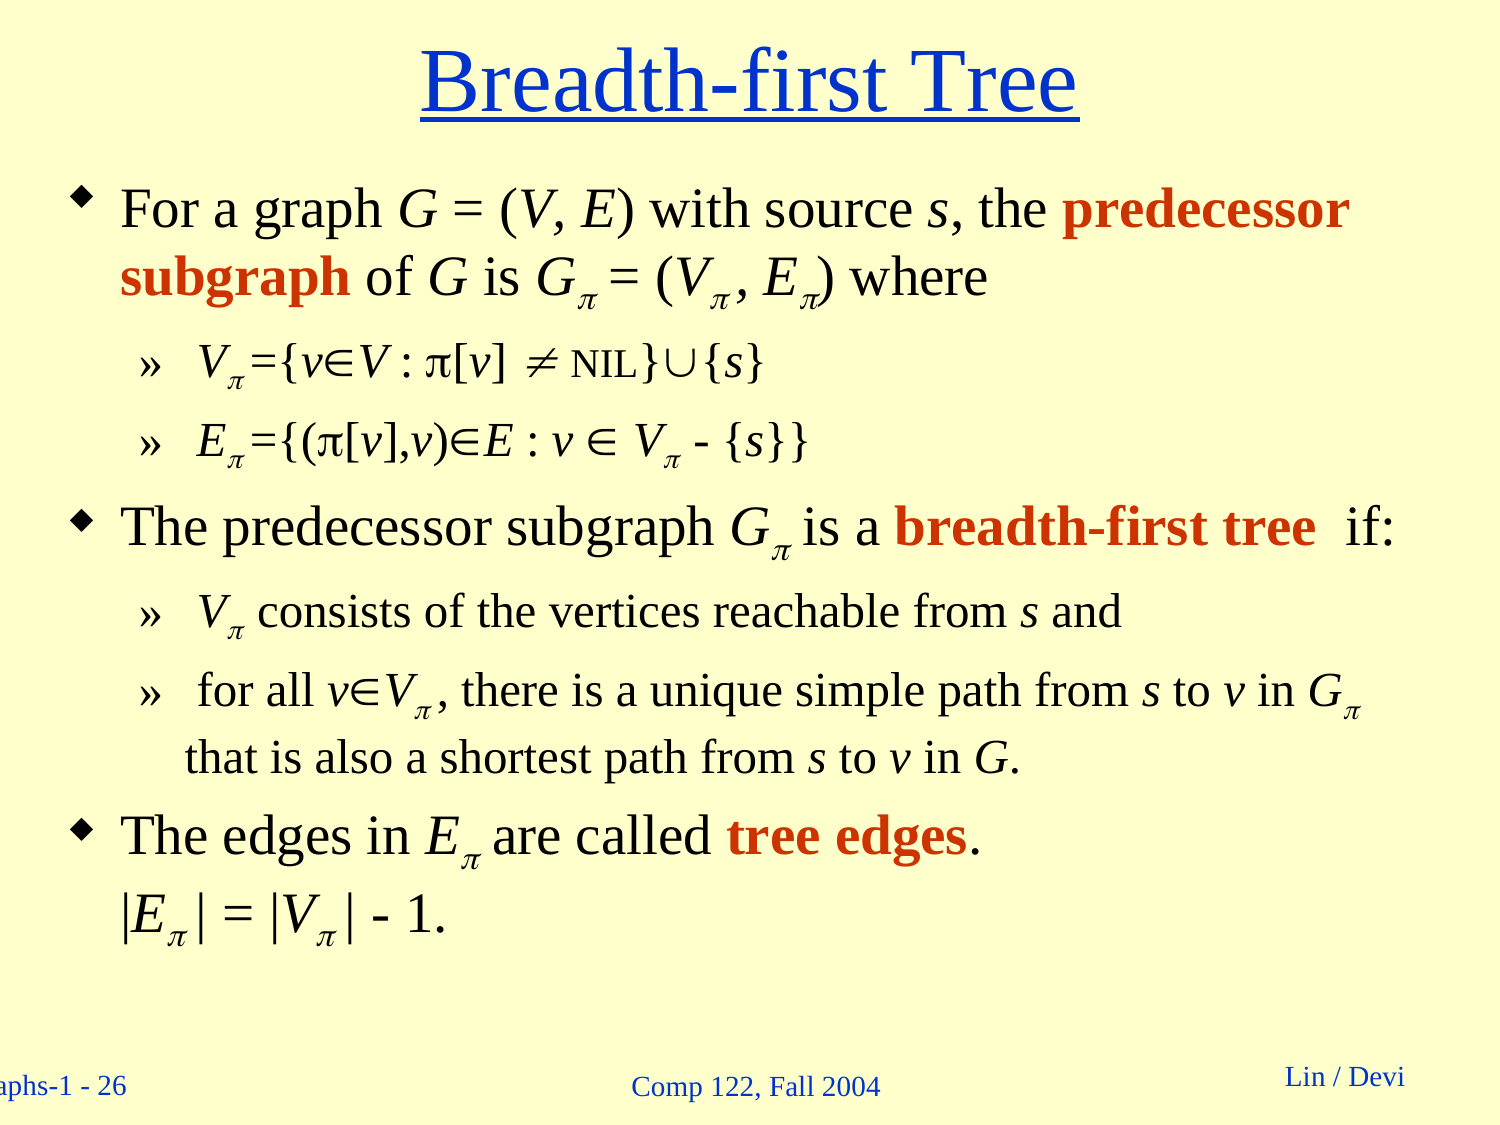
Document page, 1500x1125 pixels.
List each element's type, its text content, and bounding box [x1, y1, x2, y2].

title Breadth-first Tree [0, 0, 1500, 150]
list For a graph G = (V, E) with source s, the predecessor subgraph of G is G = (V , E) where V ={vV : [v]  NIL}{s} E ={([v],v)E : v  V - {s}} The predecessor subgraph G is a breadth-first tree if: V consists of the vertices reachable from s and for all vV , there is a unique simple path from s to v in G that is also a shortest path from s to v in G. The edges in E are called tree edges. |E | = |V | - 1. [49, 162, 1438, 1025]
text_box Comp 122, Fall 2004 [599, 1046, 913, 1122]
